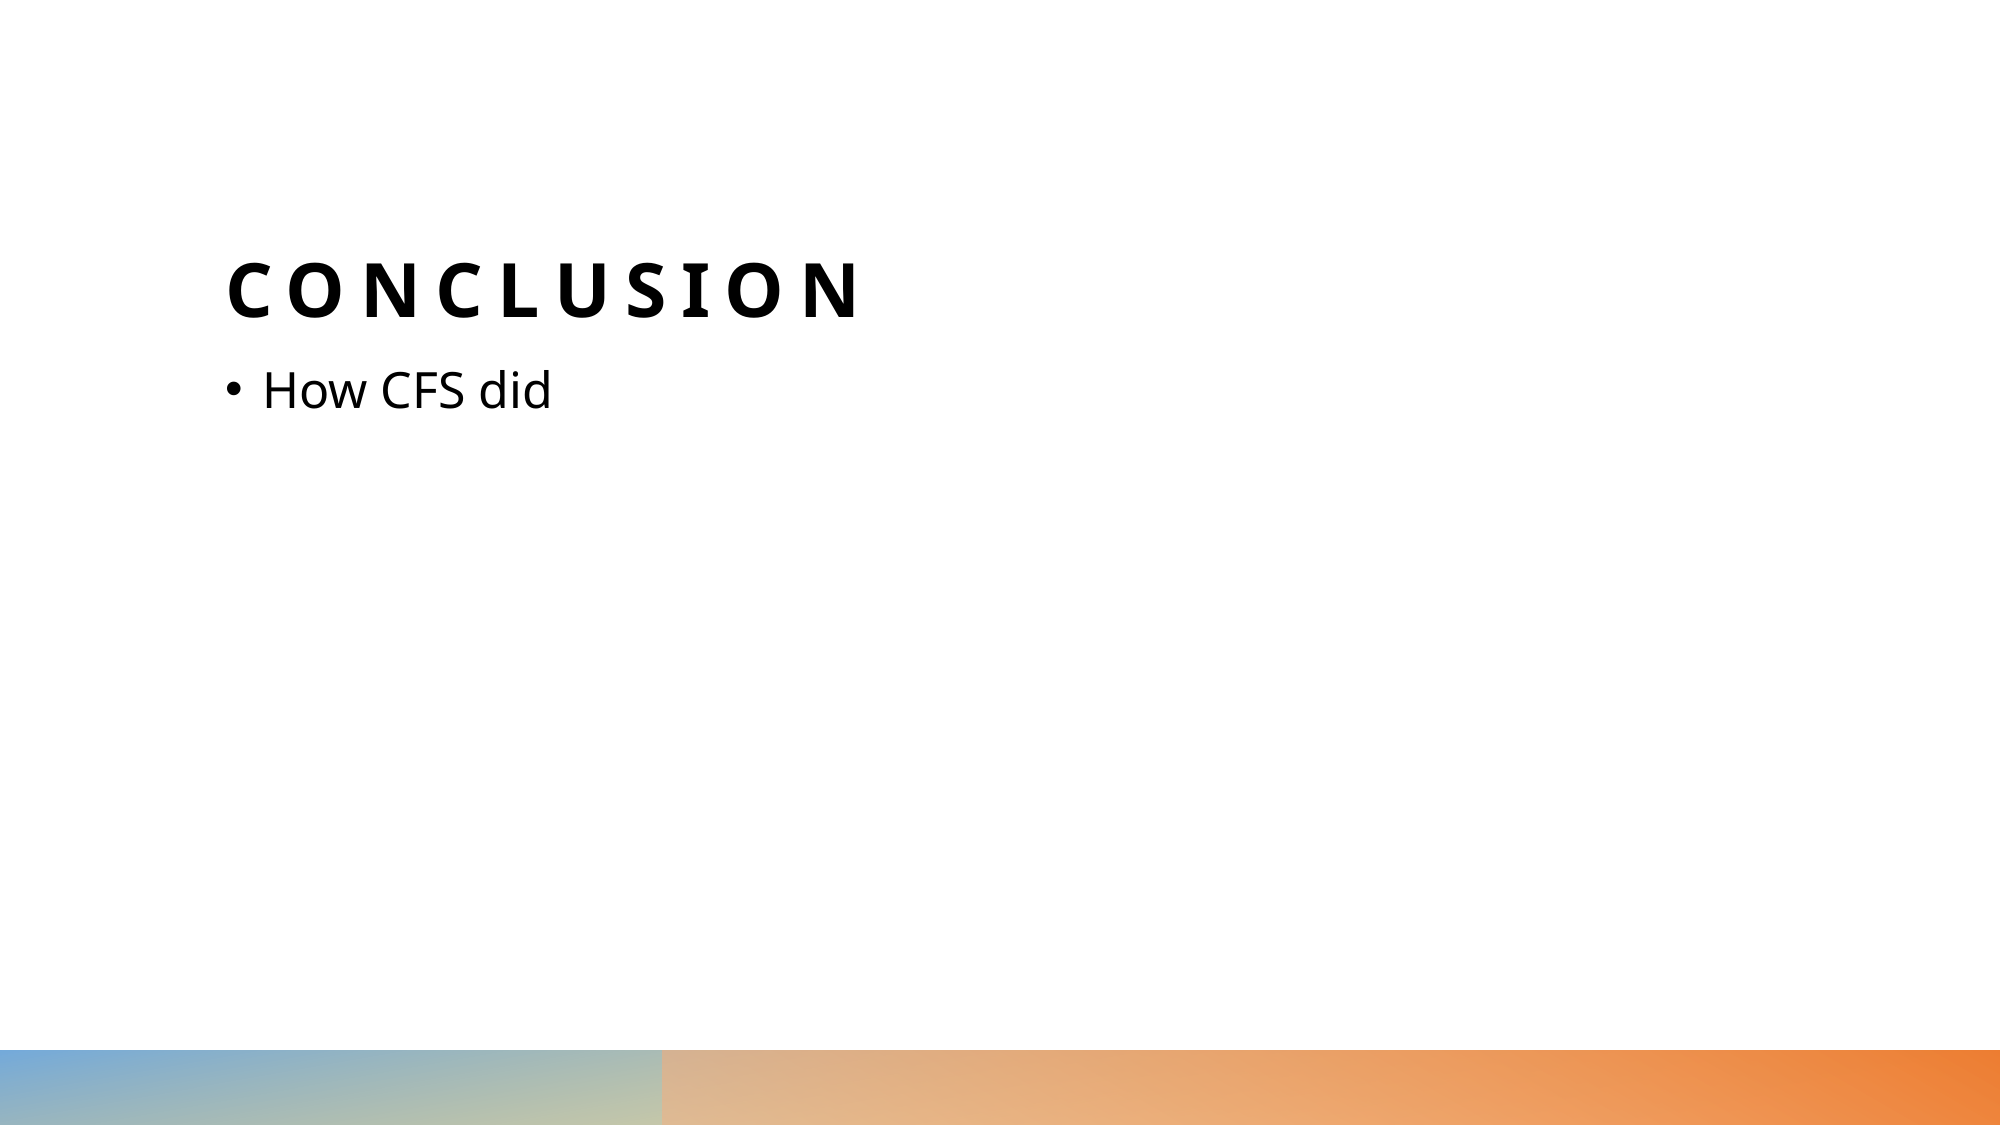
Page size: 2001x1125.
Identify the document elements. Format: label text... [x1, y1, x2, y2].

title Conclusion [225, 130, 1905, 333]
list How CFS did [225, 346, 1905, 996]
